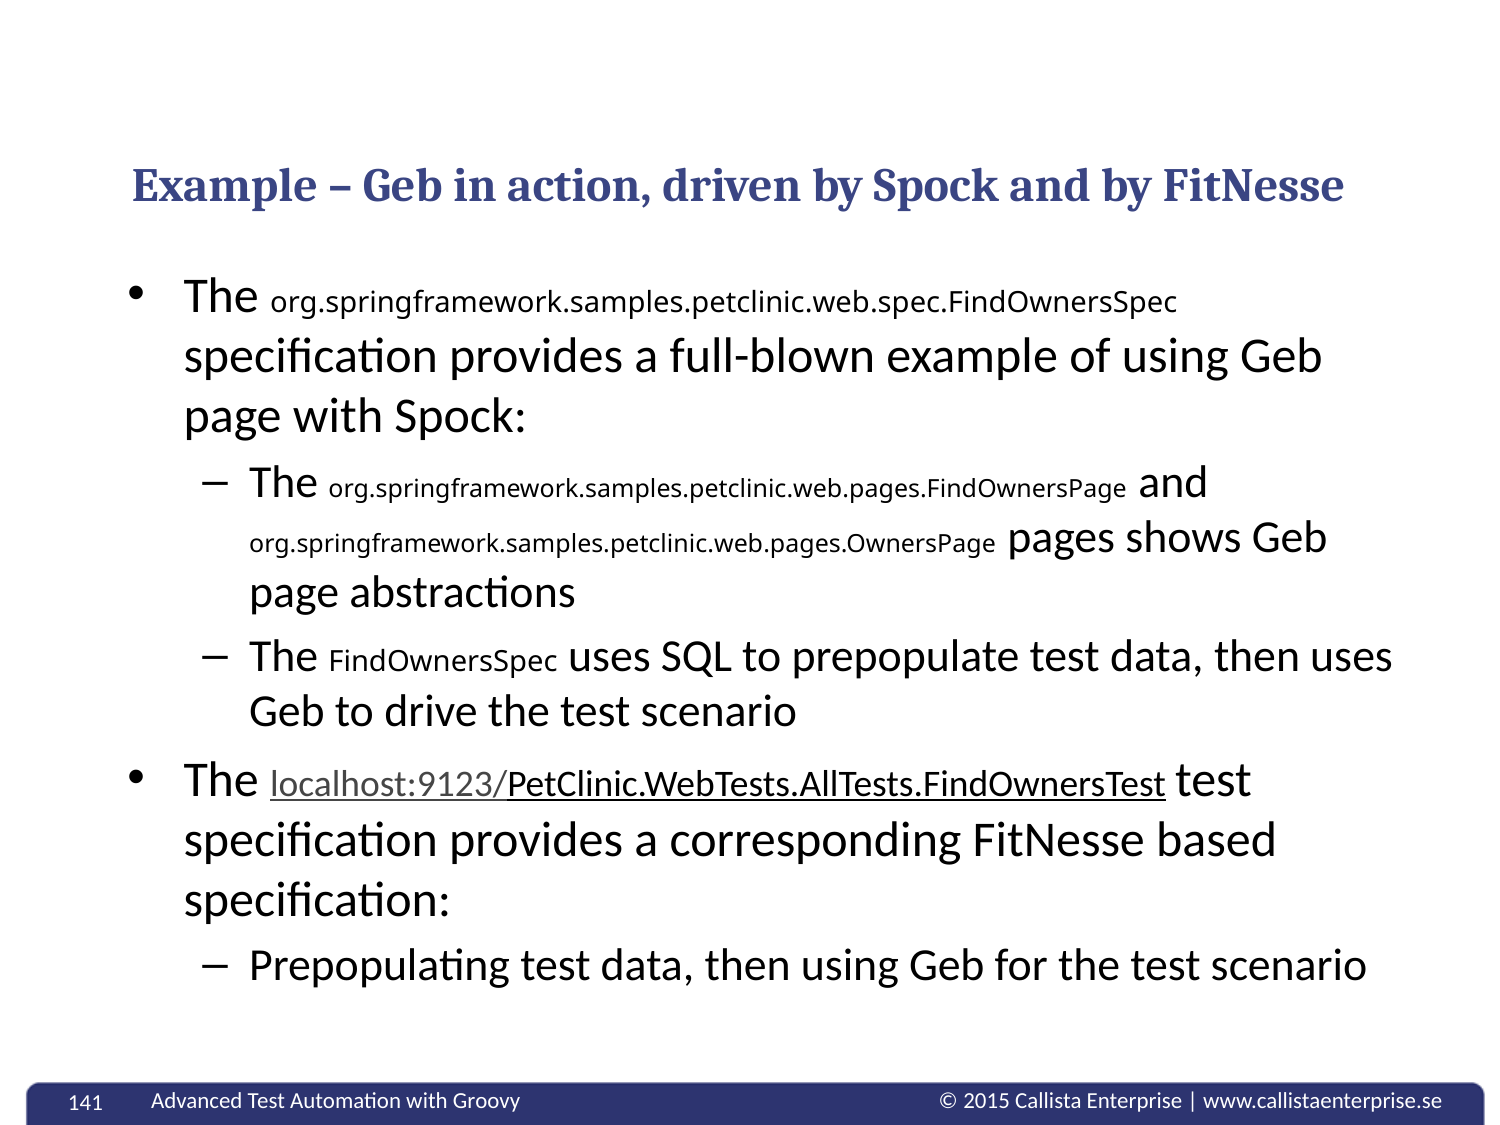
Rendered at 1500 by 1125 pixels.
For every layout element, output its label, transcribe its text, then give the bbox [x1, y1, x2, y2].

title Example – Geb in action, driven by Spock and by FitNesse [112, 93, 1388, 219]
picture [0, 0, 1500, 1125]
list The org.springframework.samples.petclinic.web.spec.FindOwnersSpec specification provides a full-blown example of using Geb page with Spock: The org.springframework.samples.petclinic.web.pages.FindOwnersPage and org.springframework.samples.petclinic.web.pages.OwnersPage pages shows Geb page abstractions The FindOwnersSpec uses SQL to prepopulate test data, then uses Geb to drive the test scenario The localhost:9123/PetClinic.WebTests.AllTests.FindOwnersTest test specification provides a corresponding FitNesse based specification: Prepopulating test data, then using Geb for the test scenario [112, 255, 1424, 1024]
